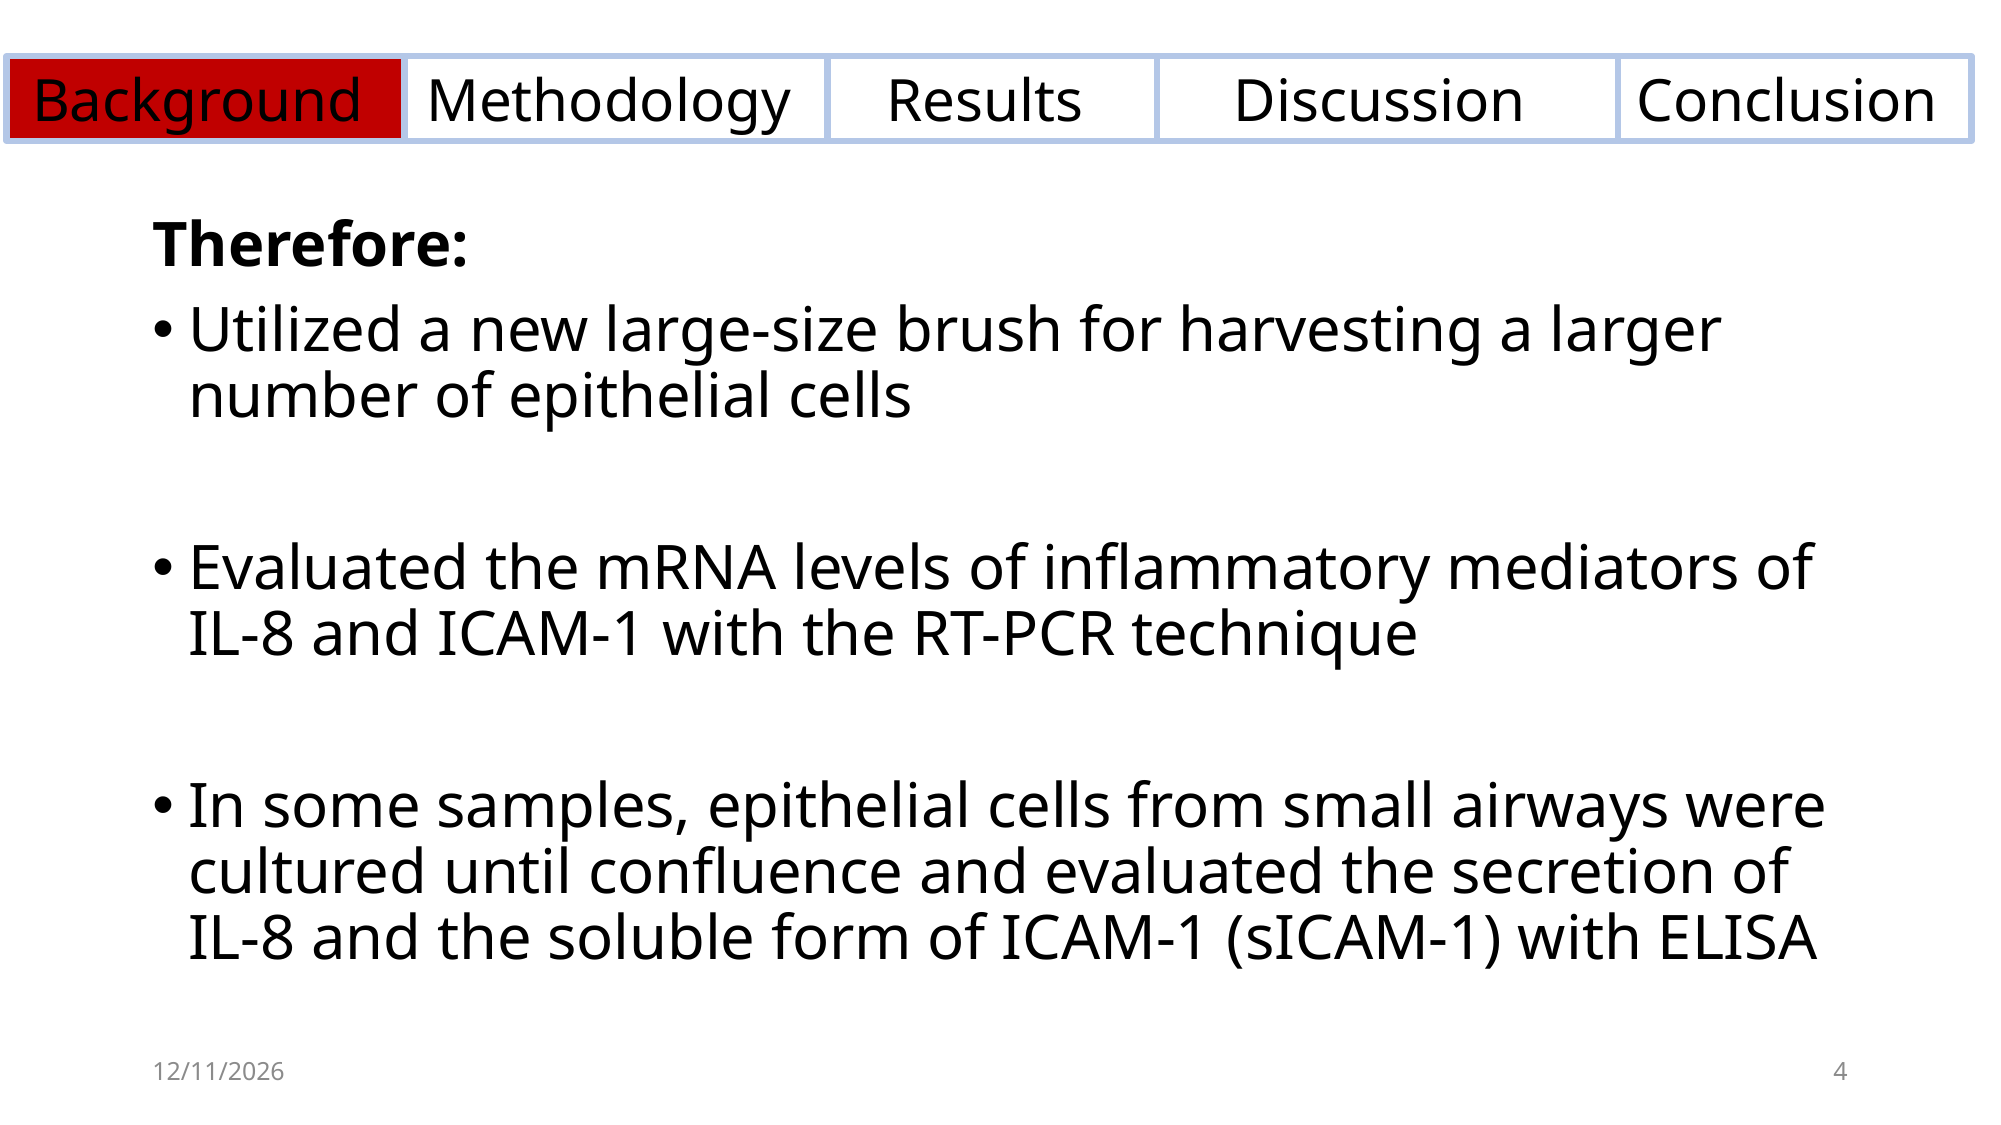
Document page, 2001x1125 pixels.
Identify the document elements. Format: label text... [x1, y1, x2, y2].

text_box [6, 56, 1972, 142]
list Therefore: Utilized a new large-size brush for harvesting a larger number of epithelial cells Evaluated the mRNA levels of inflammatory mediators of IL-8 and ICAM-1 with the RT-PCR technique In some samples, epithelial cells from small airways were cultured until confluence and evaluated the secretion of IL-8 and the soluble form of ICAM-1 (sICAM-1) with ELISA [137, 205, 1863, 1050]
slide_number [137, 1042, 588, 1103]
slide_number 4 [1412, 1042, 1863, 1103]
